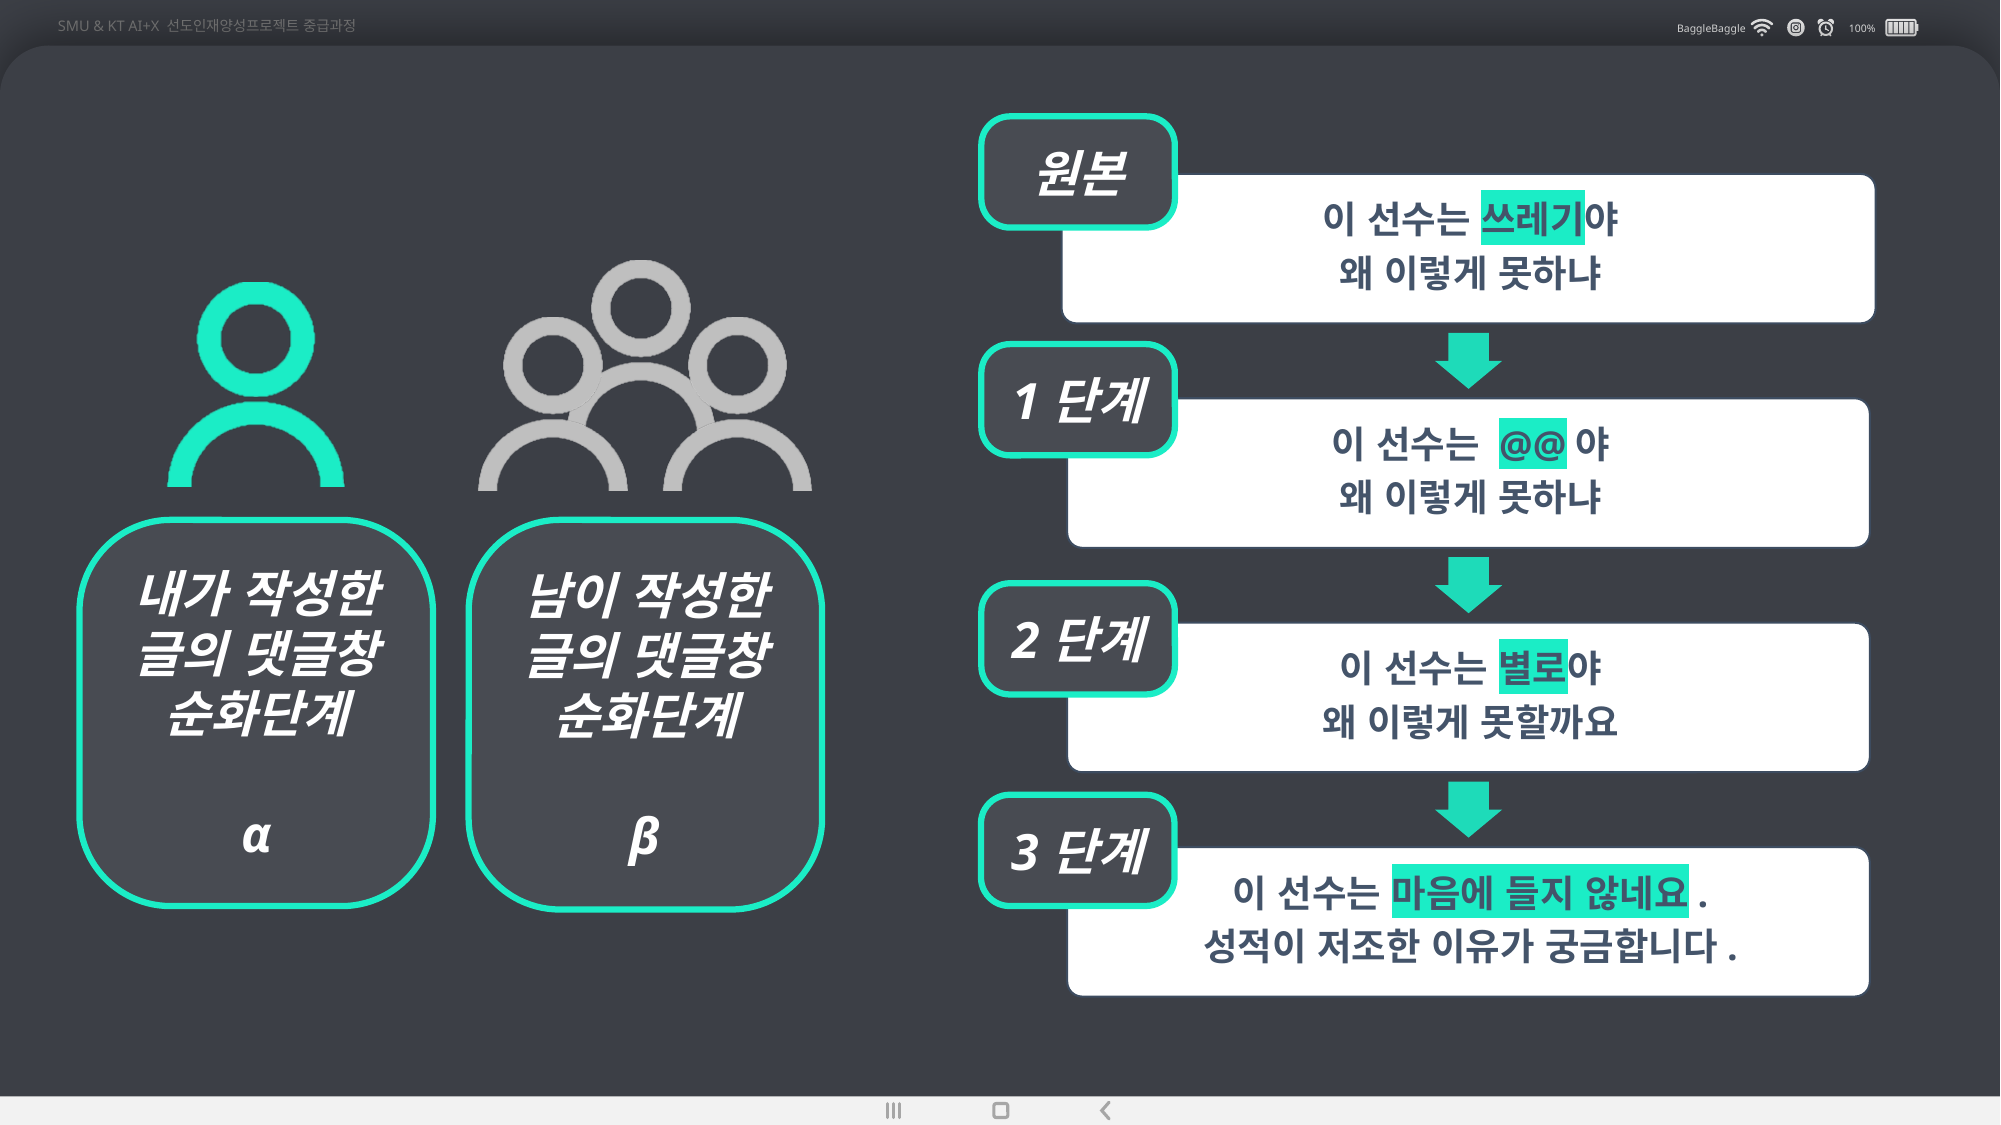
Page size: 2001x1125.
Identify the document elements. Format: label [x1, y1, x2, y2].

text_box [1046, 172, 1891, 998]
text_box [1664, 14, 1919, 42]
text_box [0, 45, 2000, 1125]
text_box [79, 260, 826, 910]
